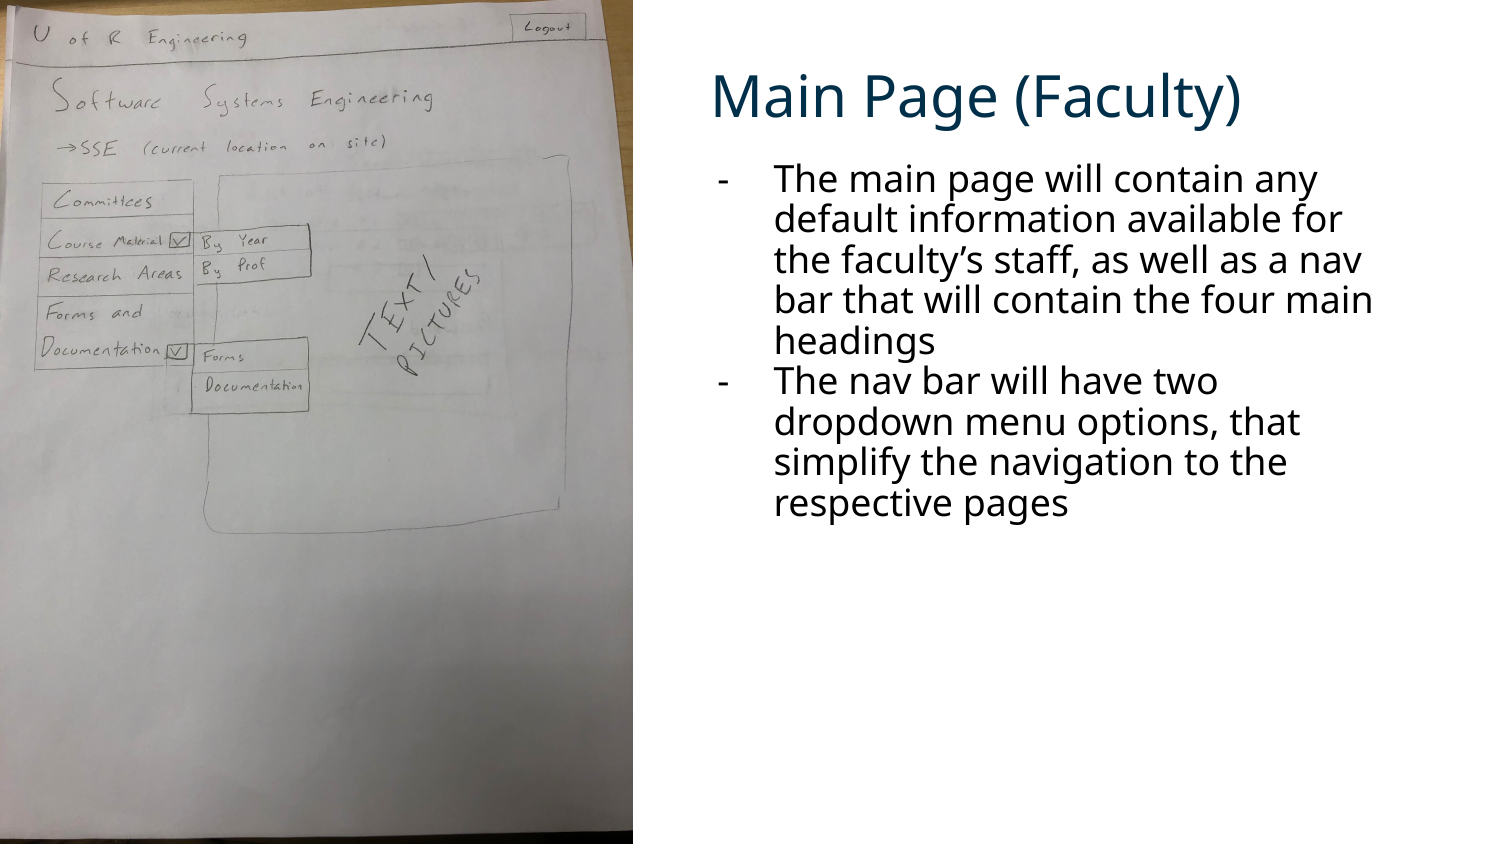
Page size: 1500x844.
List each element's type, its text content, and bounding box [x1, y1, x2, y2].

title Main Page (Faculty) [637, 42, 1397, 155]
list The main page will contain any default information available for the faculty’s staff, as well as a nav bar that will contain the four main headings The nav bar will have two dropdown menu options, that simplify the navigation to the respective pages [687, 154, 1397, 841]
picture [0, 0, 633, 844]
